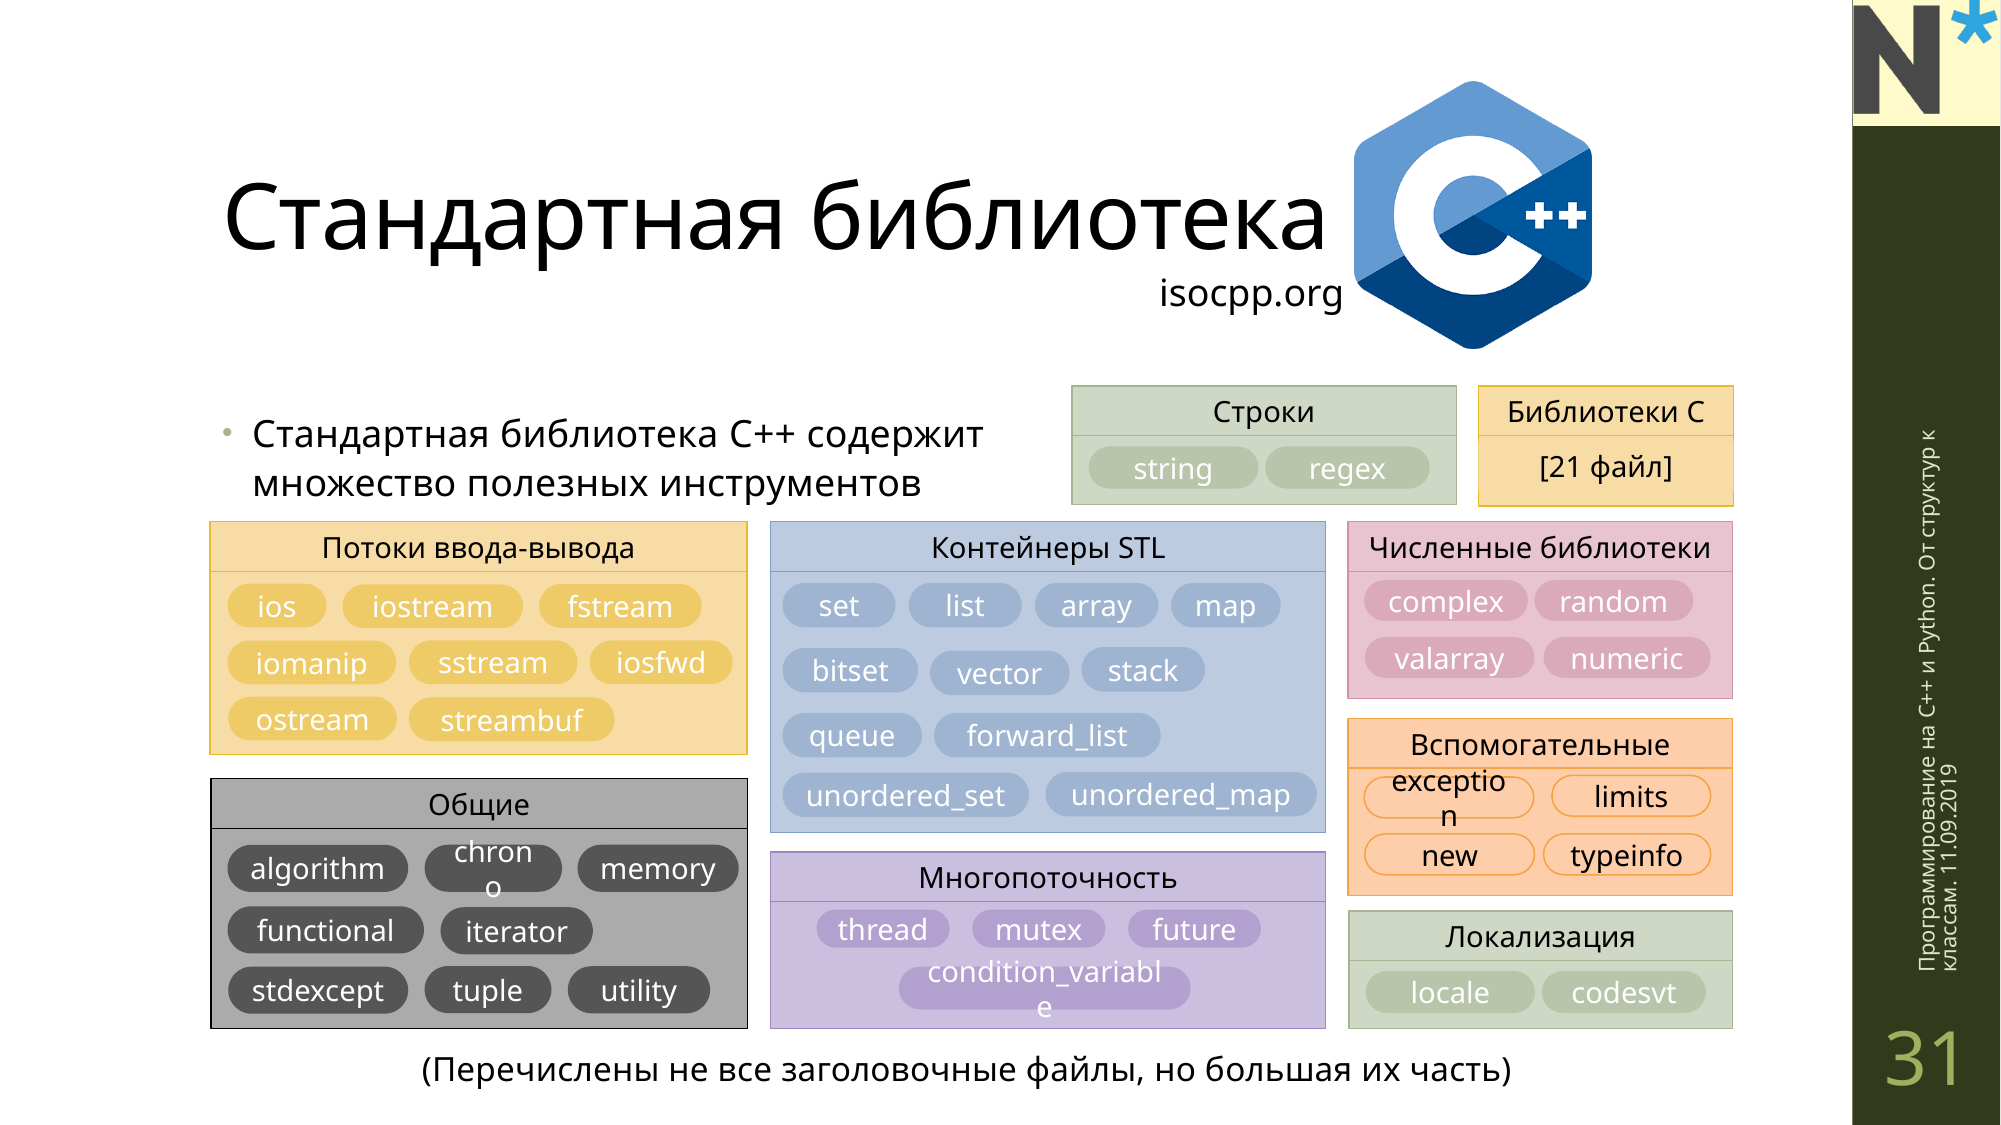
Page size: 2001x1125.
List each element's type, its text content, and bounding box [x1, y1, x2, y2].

title Стандартная библиотека [206, 60, 1797, 278]
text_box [201, 385, 1734, 1102]
footer Программирование на C++ и Python. От структур к классам. 11.09.2019 [1897, 400, 1958, 988]
picture [1852, 0, 2001, 126]
slide_number 31 [1852, 1012, 2000, 1110]
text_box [1148, 81, 1593, 350]
